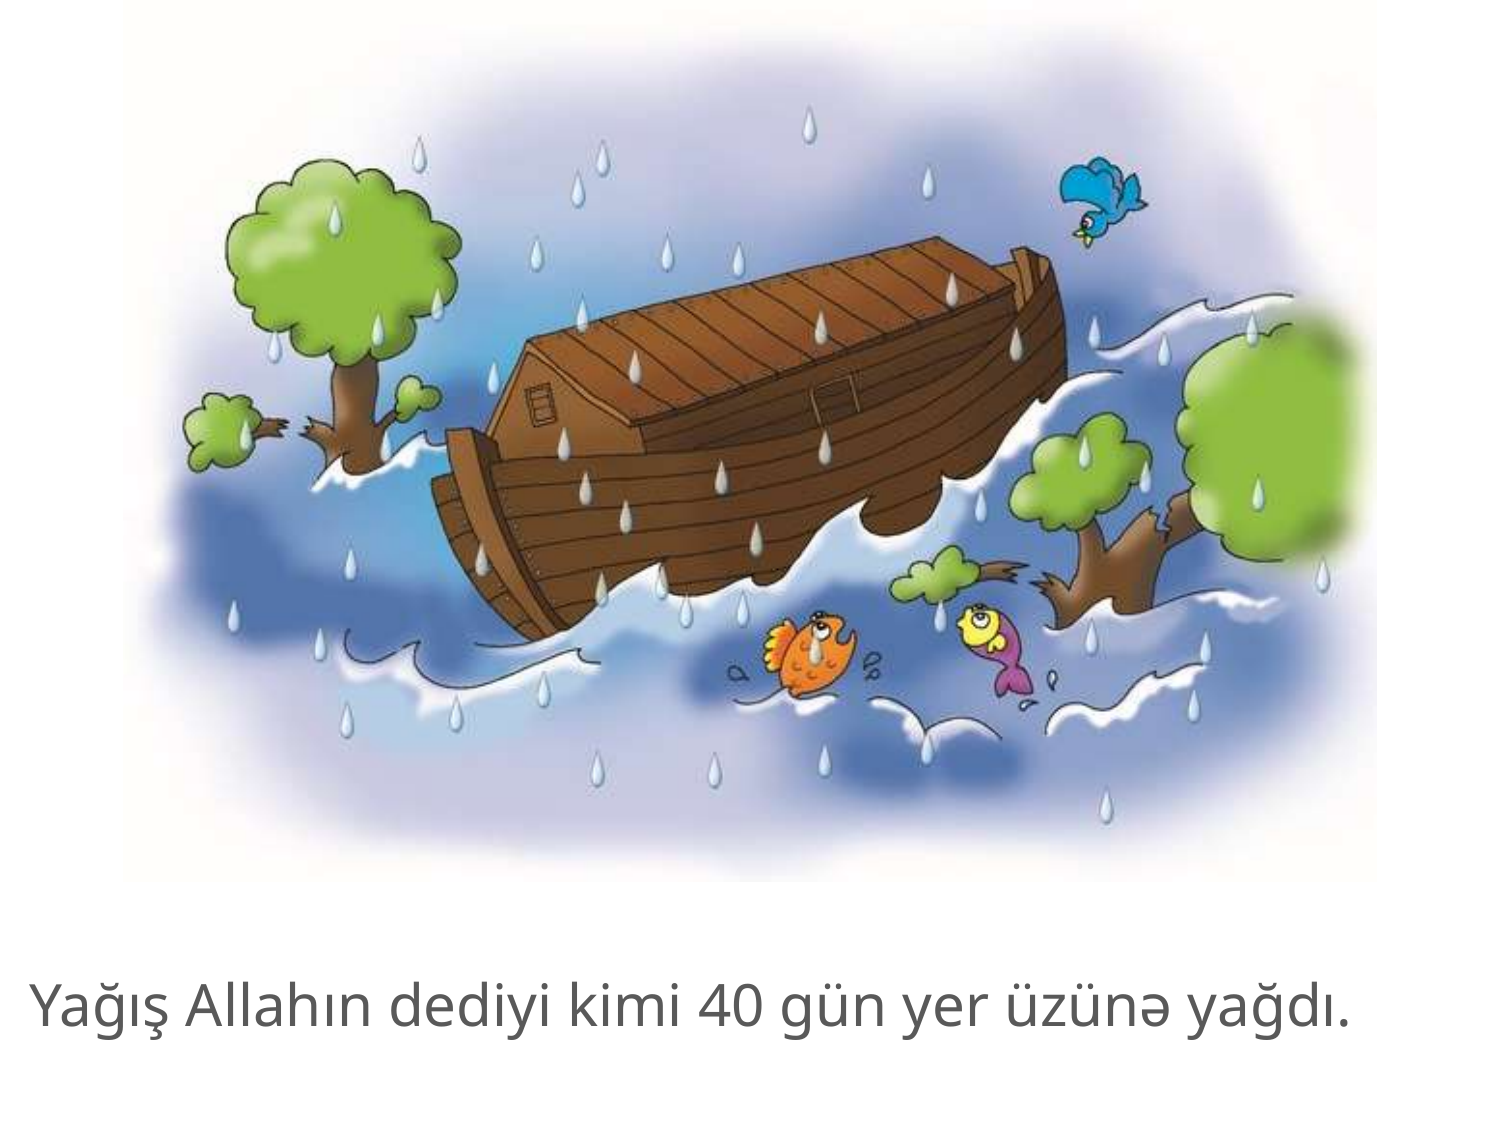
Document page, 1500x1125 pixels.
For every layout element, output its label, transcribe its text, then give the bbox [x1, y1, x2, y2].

text_box Yağış Allahın dediyi kimi 40 gün yer üzünə yağdı. [14, 961, 1500, 1046]
picture [122, 0, 1377, 882]
